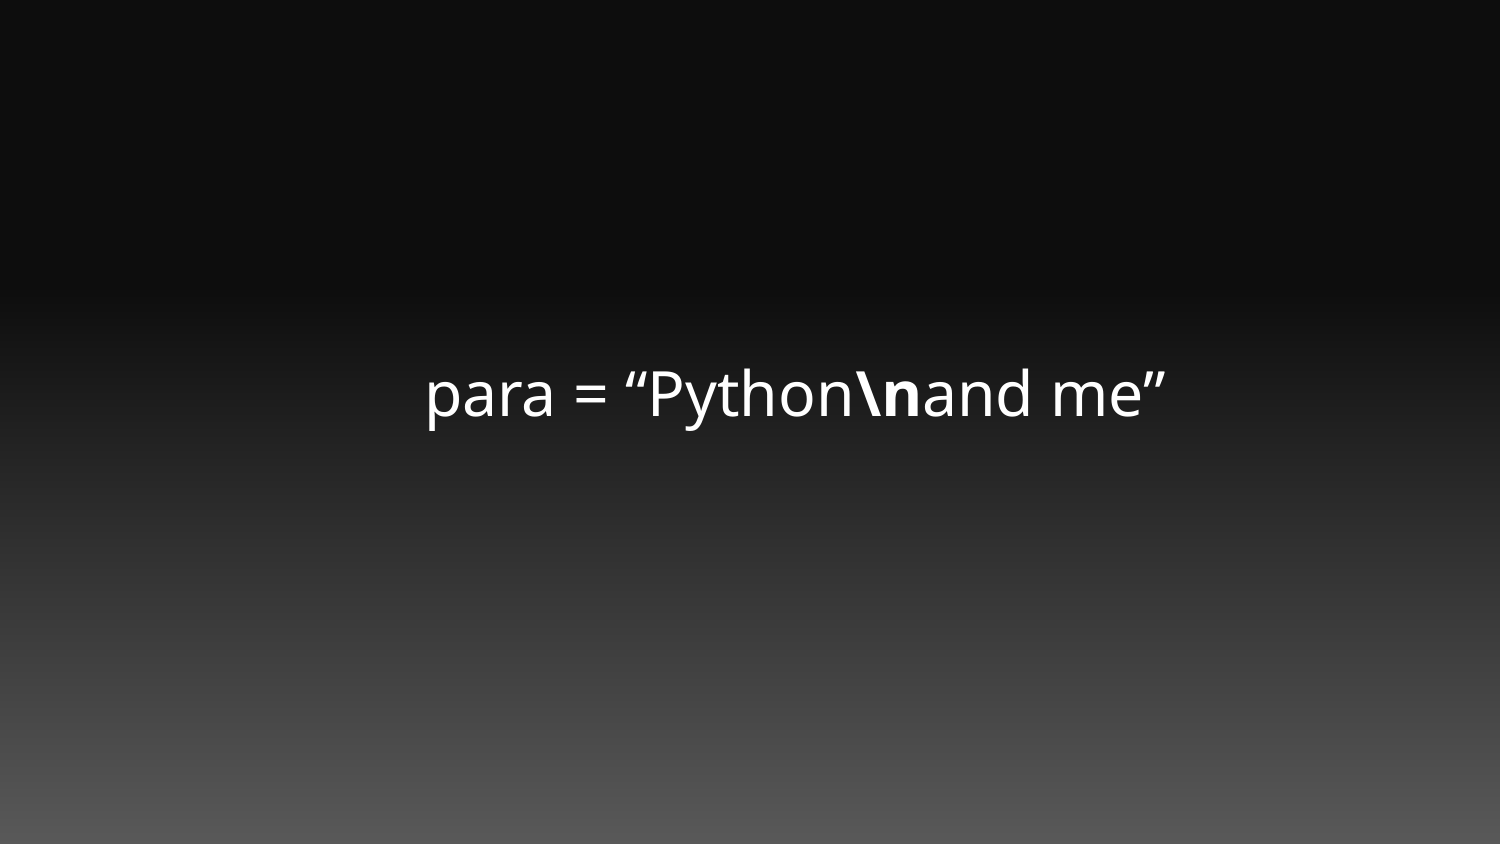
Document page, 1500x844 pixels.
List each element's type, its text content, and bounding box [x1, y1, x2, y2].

text_box para = “Python\nand me” [409, 328, 1271, 446]
